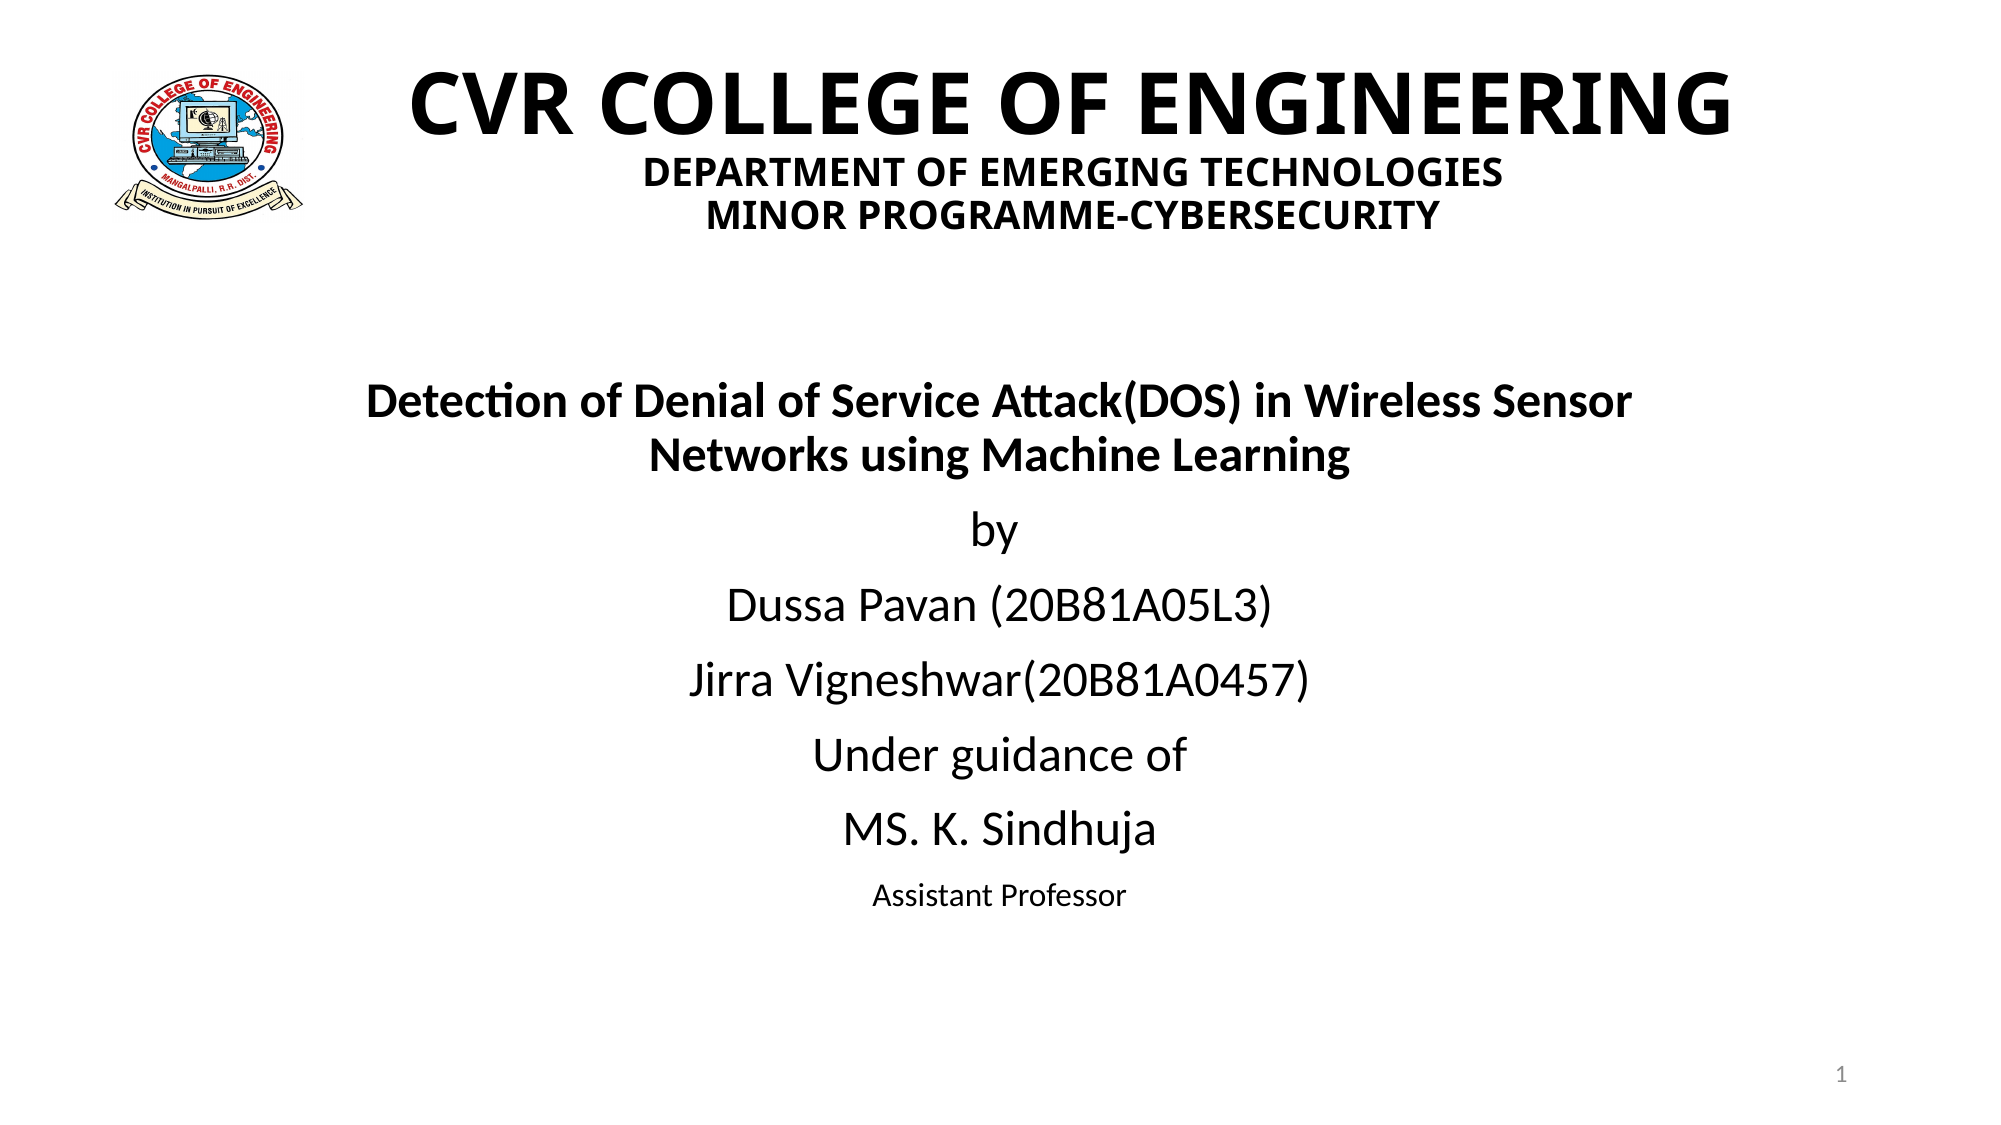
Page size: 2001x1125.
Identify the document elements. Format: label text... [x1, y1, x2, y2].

subtitle Detection of Denial of Service Attack(DOS) in Wireless Sensor Networks using Machine Learning by Dussa Pavan (20B81A05L3) Jirra Vigneshwar(20B81A0457) Under guidance of MS. K. Sindhuja Assistant Professor [249, 286, 1750, 1021]
picture [112, 71, 305, 223]
slide_number 1 [1412, 1042, 1863, 1103]
title CVR COLLEGE OF ENGINEERING DEPARTMENT OF EMERGING TECHNOLOGIES MINOR PROGRAMME-CYBERSECURITY [322, 49, 1823, 246]
